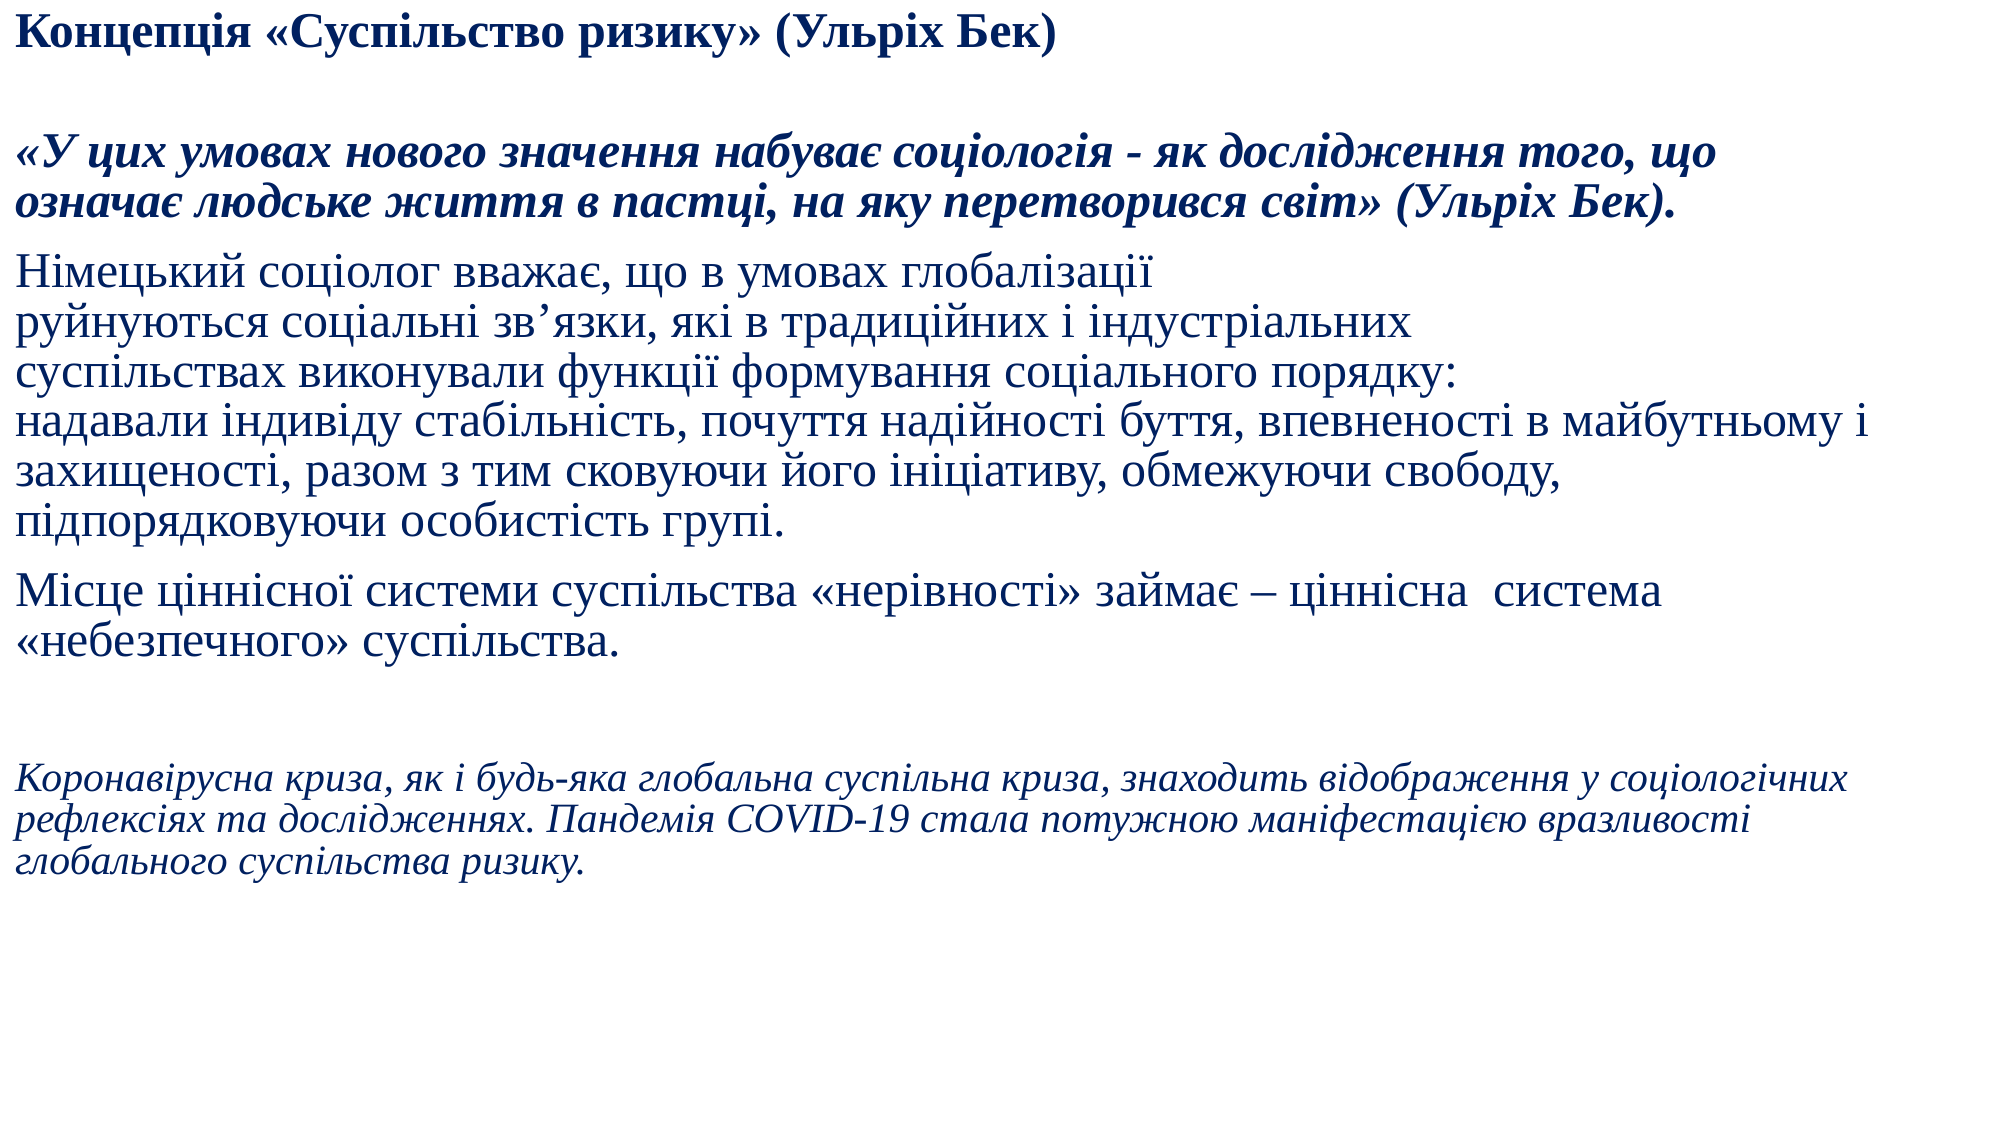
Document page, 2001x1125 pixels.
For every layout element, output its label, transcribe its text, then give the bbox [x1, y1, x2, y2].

text_box Концепція «Суспільство ризику» (Ульріх Бек) «У цих умовах нового значення набуває соціологія - як дослідження того, що означає людське життя в пастці, на яку перетворився світ» (Ульріх Бек). Німецький соціолог вважає, що в умовах глобалізації руйнуються соціальні зв’язки, які в традиційних і індустріальних суспільствах виконували функції формування соціального порядку: надавали індивіду стабільність, почуття надійності буття, впевненості в майбутньому і захищеності, разом з тим сковуючи його ініціативу, обмежуючи свободу, підпорядковуючи особистість групі. Місце ціннісної системи суспільства «нерівності» займає – ціннісна система «небезпечного» суспільства. Коронавірусна криза, як і будь-яка глобальна суспільна криза, знаходить відображення у соціологічних рефлексіях та дослідженнях. Пандемія COVID-19 стала потужною маніфестацією вразливості глобального суспільства ризику. [0, 0, 1909, 1125]
